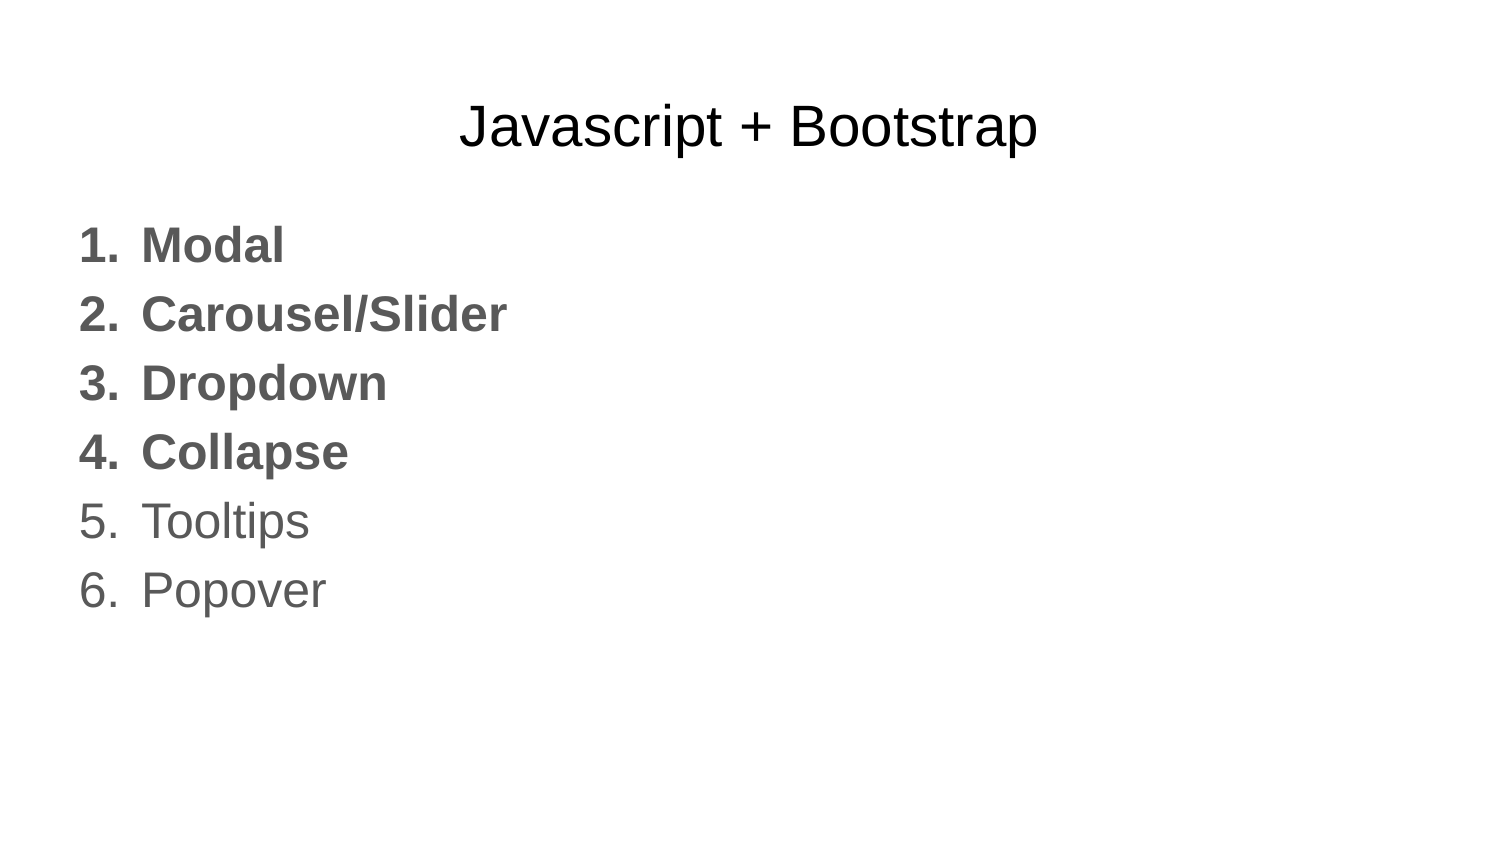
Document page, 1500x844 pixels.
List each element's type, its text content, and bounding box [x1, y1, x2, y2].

title Javascript + Bootstrap [51, 72, 1449, 167]
list Modal Carousel/Slider Dropdown Collapse Tooltips Popover [51, 188, 1396, 750]
